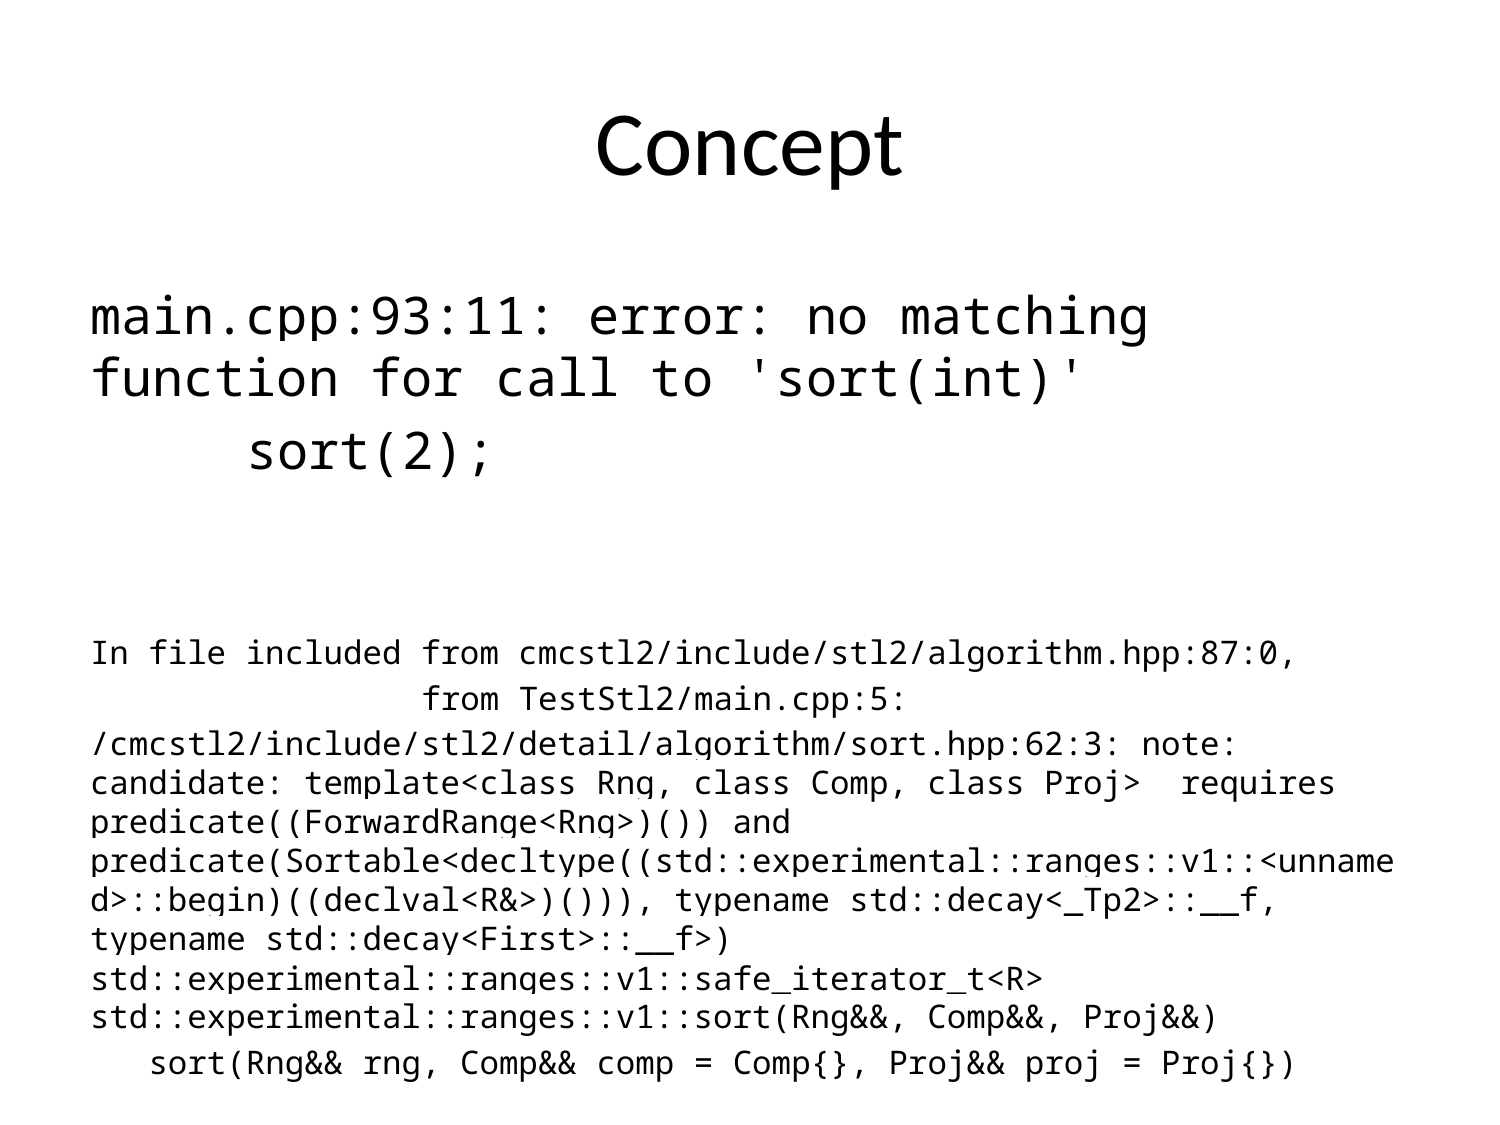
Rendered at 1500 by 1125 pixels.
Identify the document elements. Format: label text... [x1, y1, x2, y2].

list main.cpp:93:11: error: no matching function for call to 'sort(int)' sort(2); In file included from cmcstl2/include/stl2/algorithm.hpp:87:0, from TestStl2/main.cpp:5: /cmcstl2/include/stl2/detail/algorithm/sort.hpp:62:3: note: candidate: template<class Rng, class Comp, class Proj> requires predicate((ForwardRange<Rng>)()) and predicate(Sortable<decltype((std::experimental::ranges::v1::<unnamed>::begin)((declval<R&>)())), typename std::decay<_Tp2>::__f, typename std::decay<First>::__f>) std::experimental::ranges::v1::safe_iterator_t<R> std::experimental::ranges::v1::sort(Rng&&, Comp&&, Proj&&) sort(Rng&& rng, Comp&& comp = Comp{}, Proj&& proj = Proj{}) [75, 275, 1425, 1100]
title Concept [75, 45, 1425, 233]
